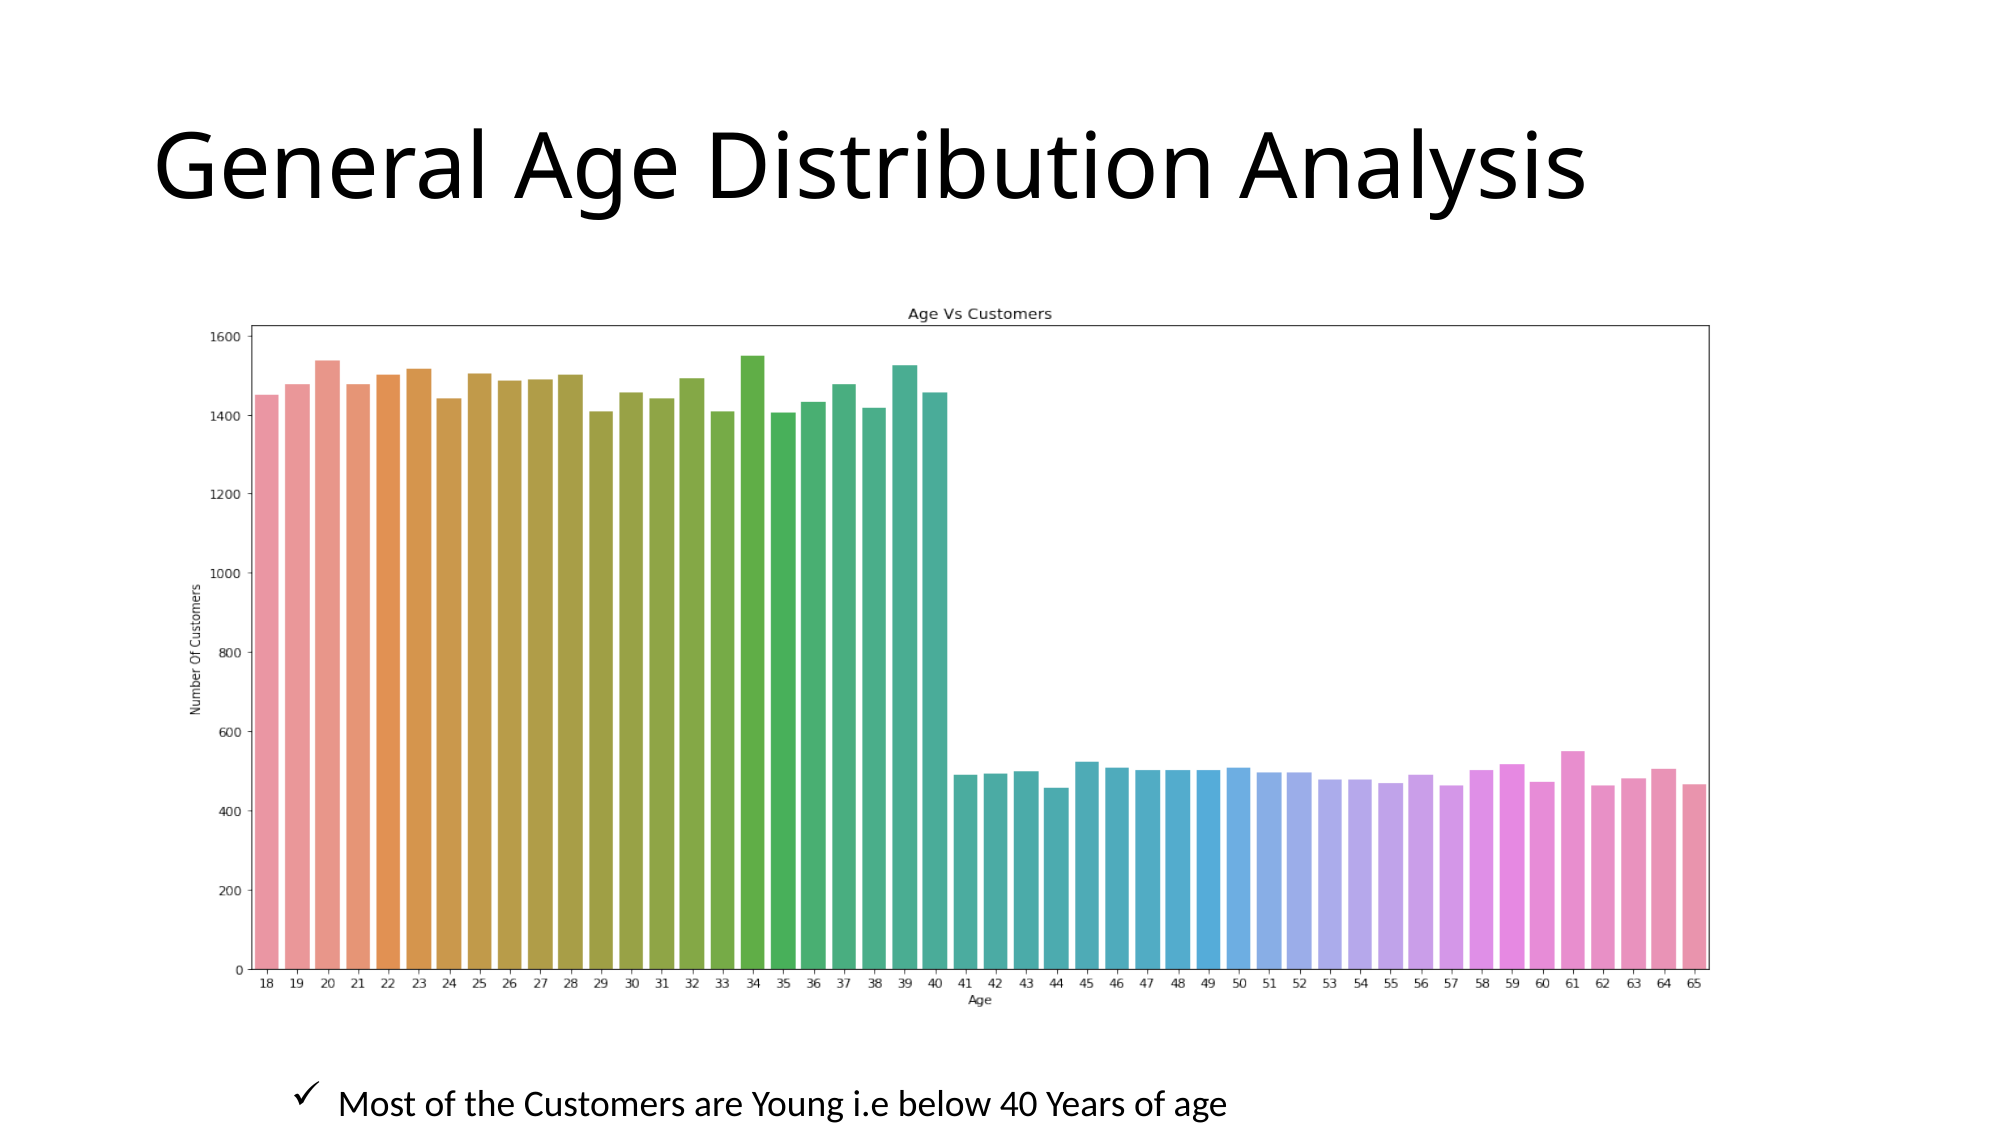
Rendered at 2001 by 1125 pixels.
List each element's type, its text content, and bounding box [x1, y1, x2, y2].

title General Age Distribution Analysis [137, 59, 1863, 278]
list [181, 299, 1718, 1014]
text_box Most of the Customers are Young i.e below 40 Years of age [276, 1071, 1483, 1125]
